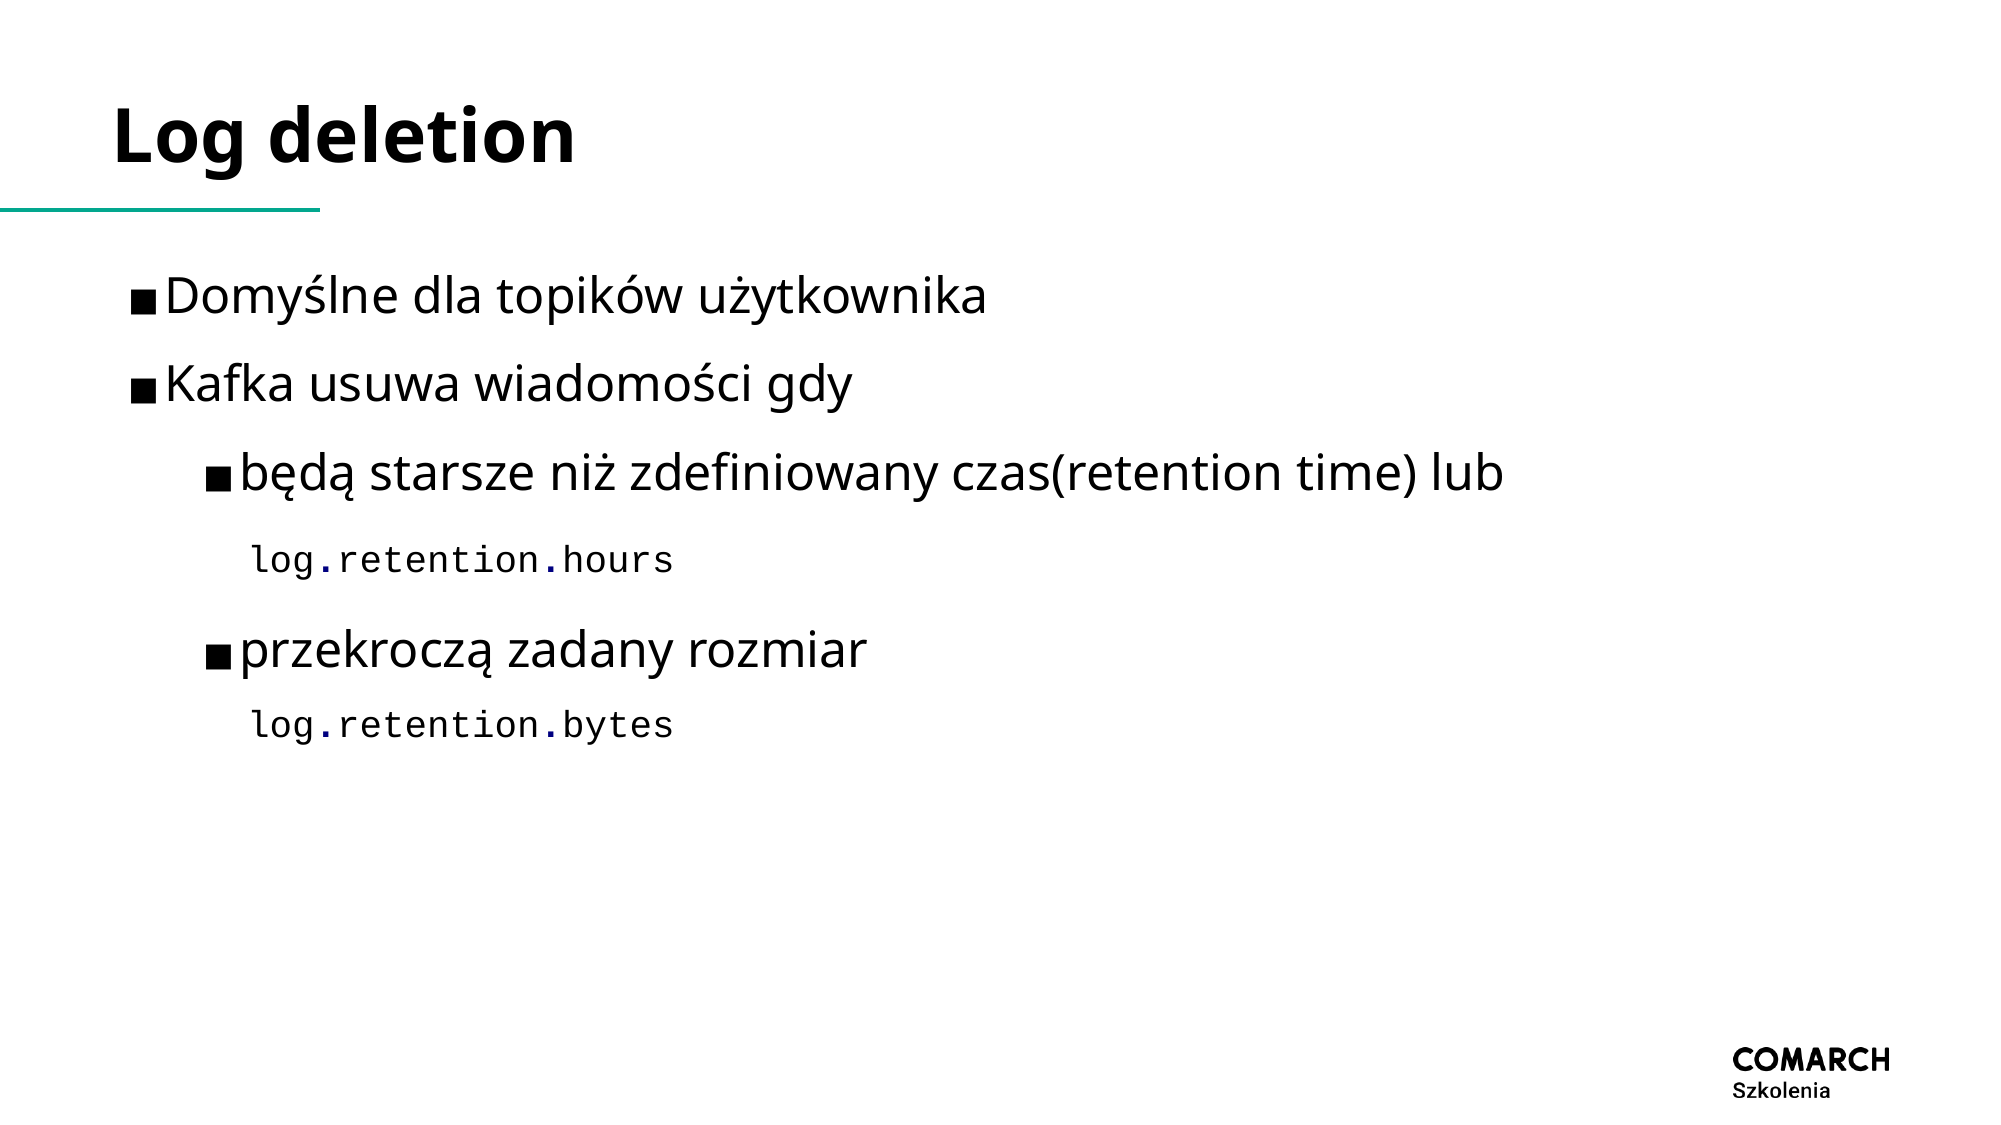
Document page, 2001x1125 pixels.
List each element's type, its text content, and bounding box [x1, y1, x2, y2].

text_box log.retention.bytes [232, 692, 1233, 753]
text_box log.retention.hours [232, 527, 1233, 587]
picture [1733, 1047, 1889, 1098]
title Log deletion [111, 0, 1889, 185]
text_box Domyślne dla topików użytkownika Kafka usuwa wiadomości gdy będą starsze niż zdefiniowany czas(retention time) lub przekroczą zadany rozmiar [111, 243, 1889, 1000]
